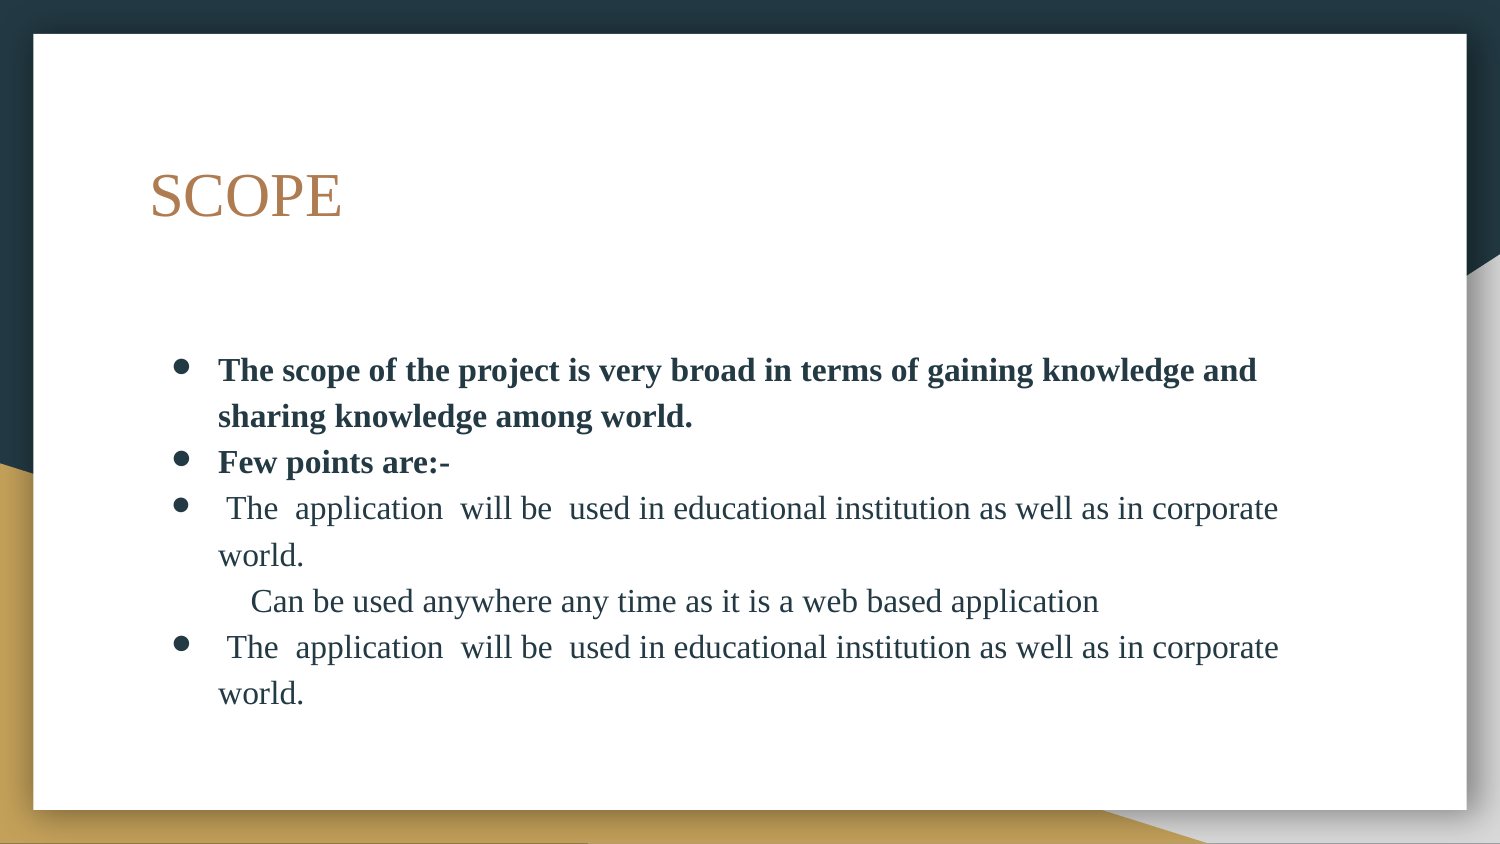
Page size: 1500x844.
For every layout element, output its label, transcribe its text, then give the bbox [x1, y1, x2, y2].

title SCOPE [134, 138, 1366, 296]
list The scope of the project is very broad in terms of gaining knowledge and sharing knowledge among world. Few points are:- The application will be used in educational institution as well as in corporate world. Can be used anywhere any time as it is a web based application The application will be used in educational institution as well as in corporate world. [134, 326, 1366, 729]
